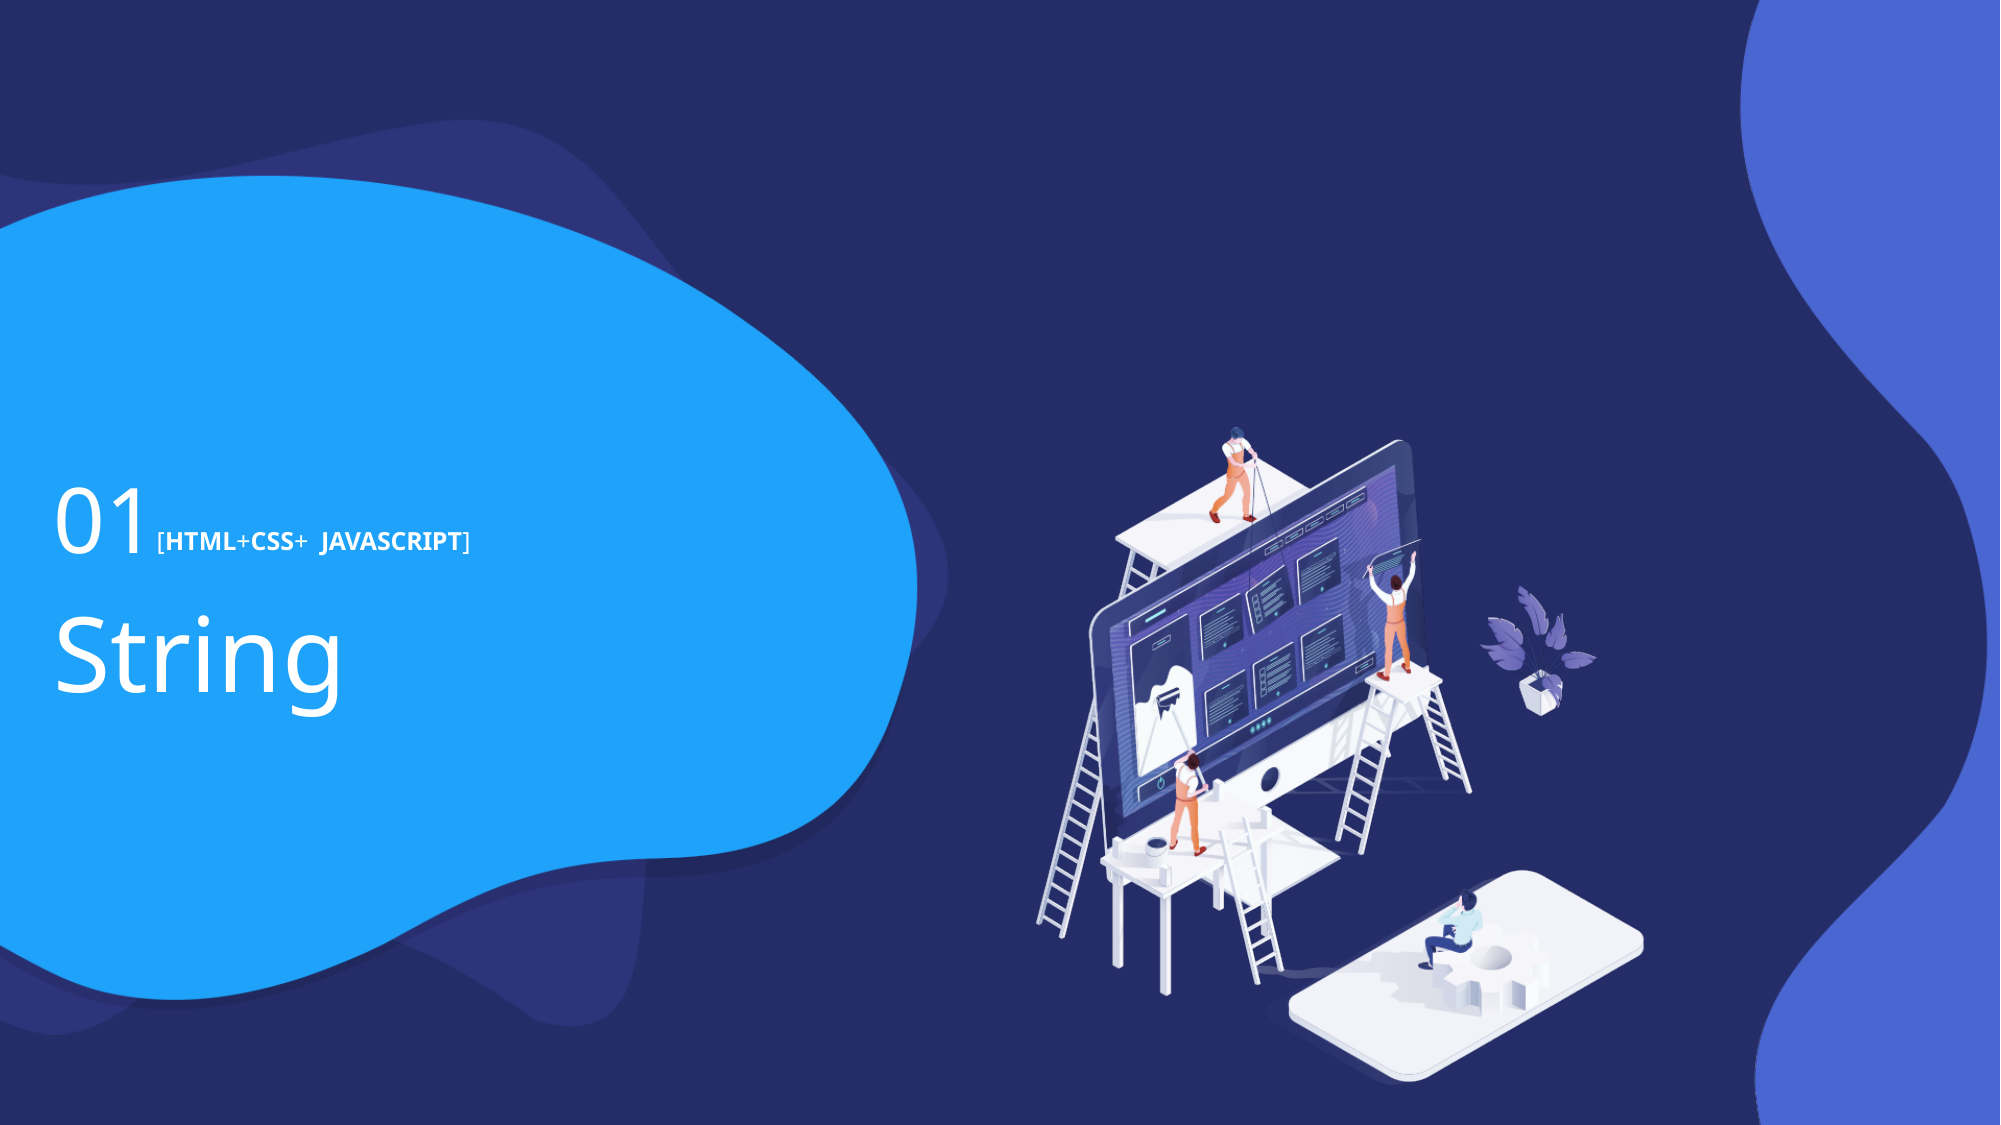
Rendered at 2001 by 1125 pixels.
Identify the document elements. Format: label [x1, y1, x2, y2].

text_box [0, 0, 2000, 1125]
